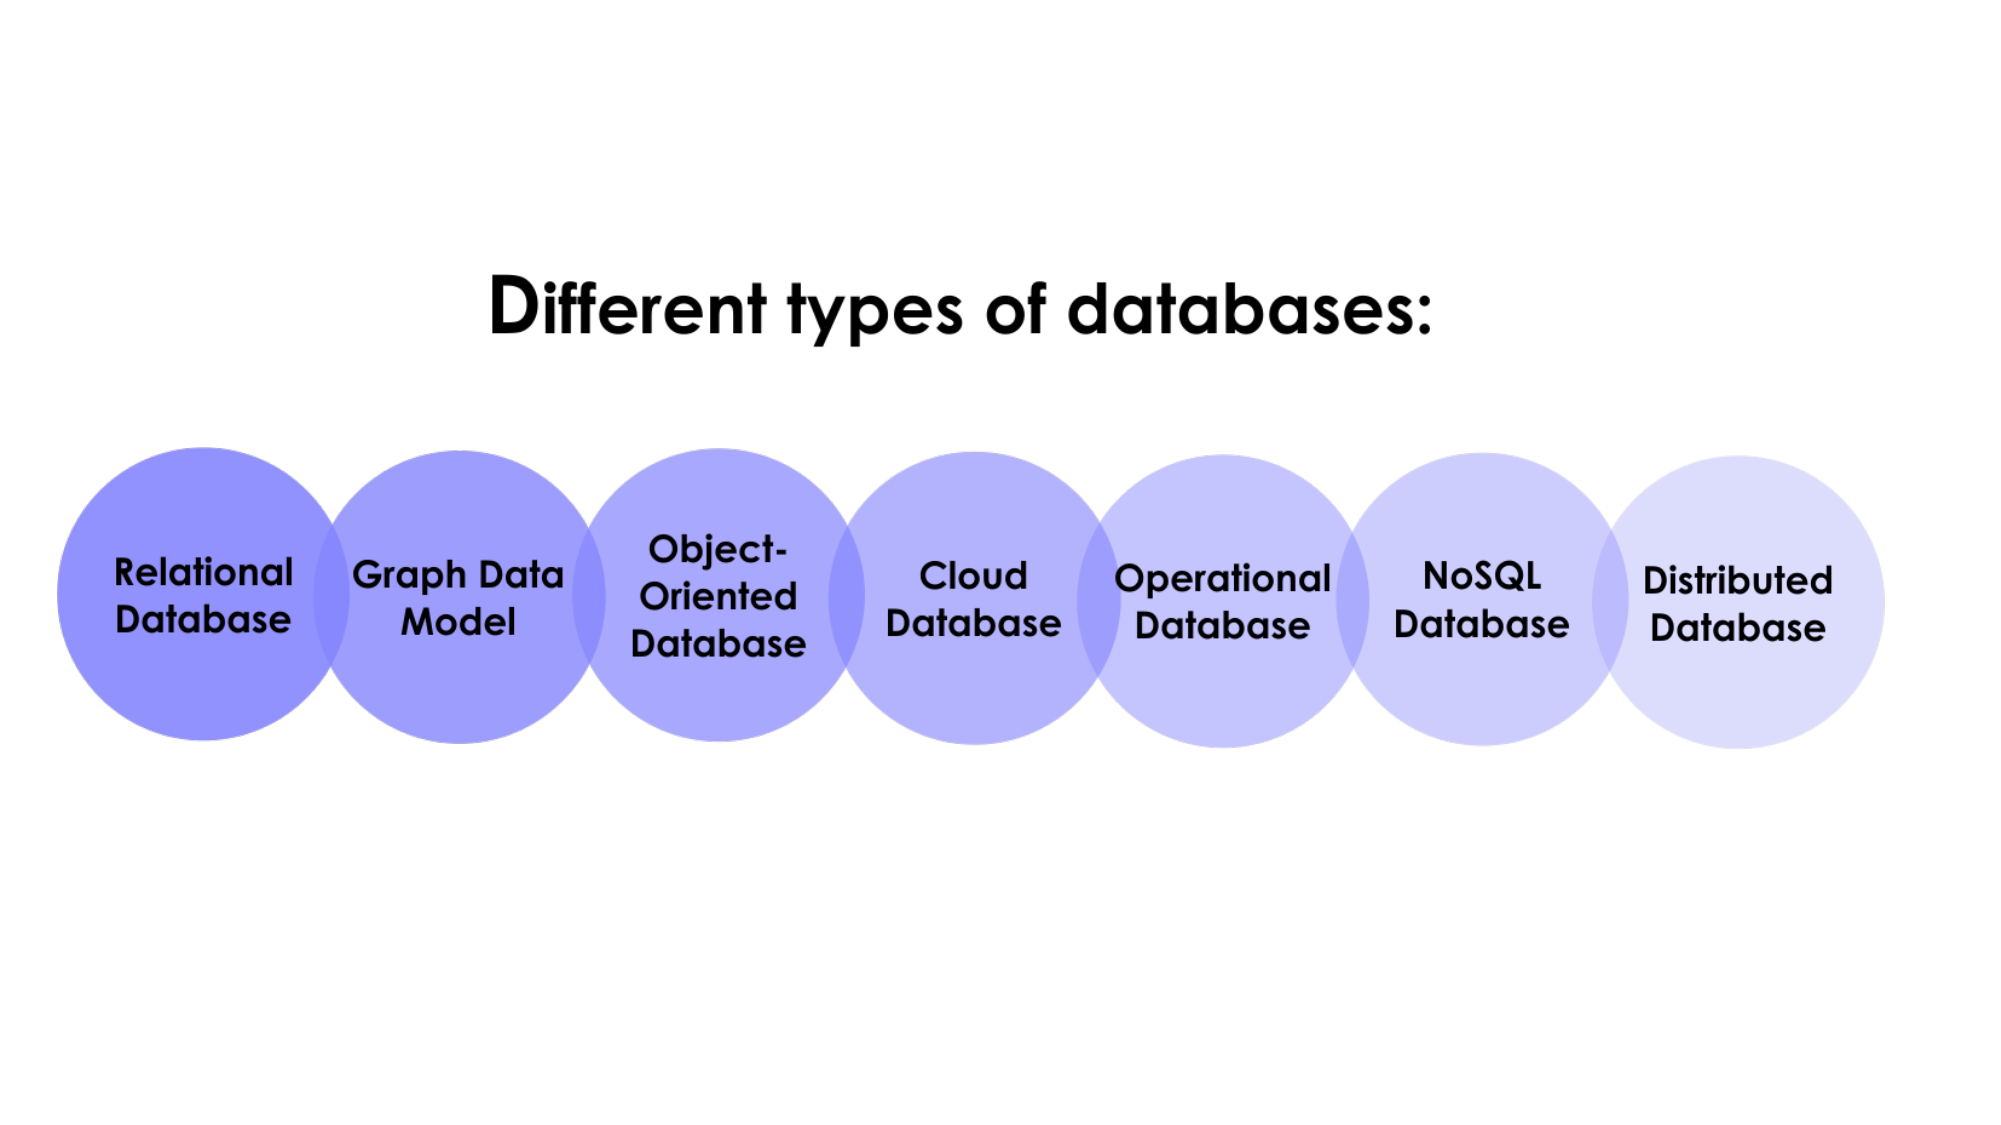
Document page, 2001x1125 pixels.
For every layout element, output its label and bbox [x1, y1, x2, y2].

picture [57, 274, 1886, 750]
